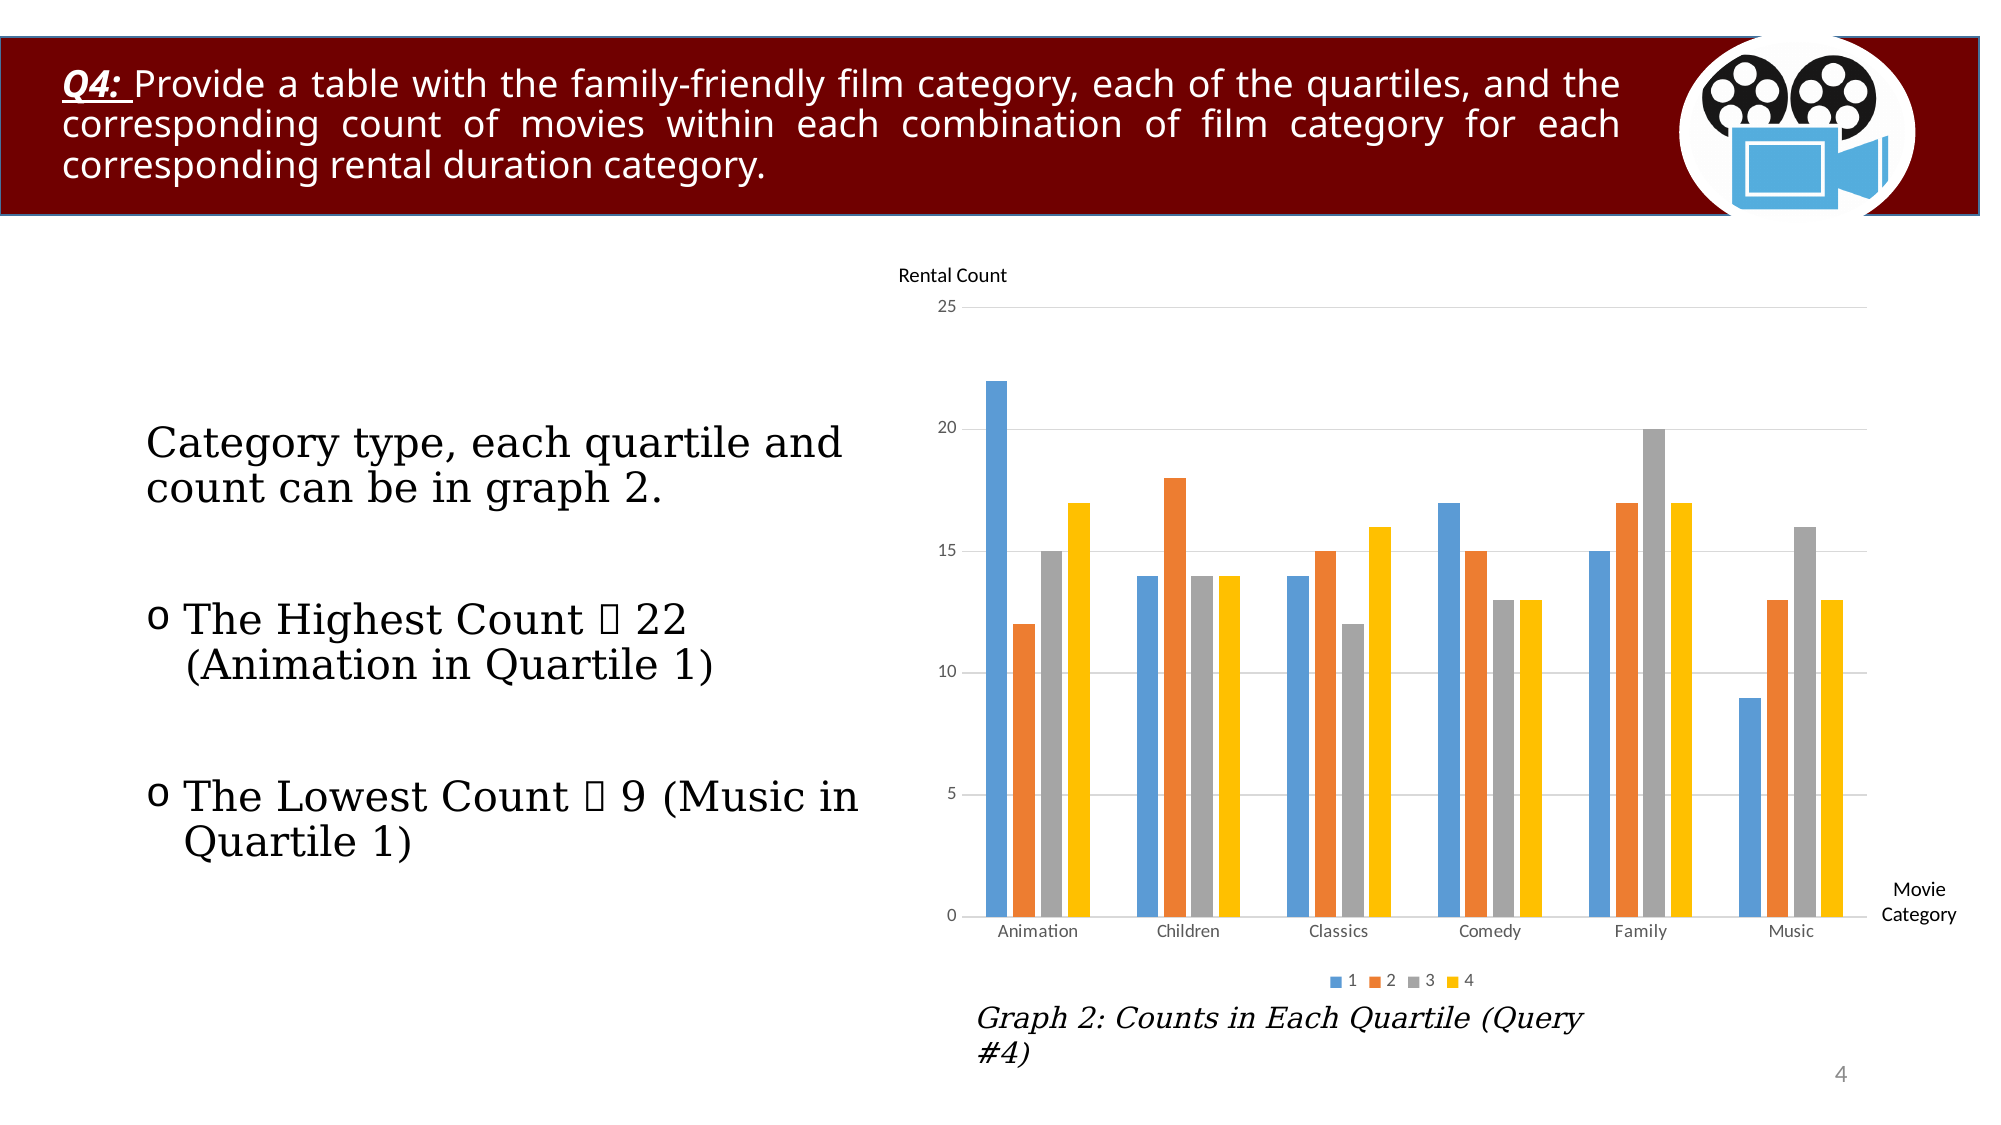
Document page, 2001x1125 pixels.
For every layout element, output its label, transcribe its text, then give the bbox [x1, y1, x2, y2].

list Category type, each quartile and count can be in graph 2. The Highest Count  22 (Animation in Quartile 1) The Lowest Count  9 (Music in Quartile 1) [130, 413, 898, 1043]
text_box Rental Count [883, 253, 1036, 294]
text_box Movie Category [1886, 868, 1977, 934]
chart [918, 283, 1886, 998]
slide_number 4 [1412, 1042, 1863, 1103]
picture [1684, 36, 1911, 228]
text_box [0, 36, 1684, 216]
title Q4: Provide a table with the family-friendly film category, each of the quartiles, and the corresponding count of movies within each combination of film category for each corresponding rental duration category. [46, 53, 1638, 198]
text_box Graph 2: Counts in Each Quartile (Query #4) [959, 998, 1618, 1077]
text_box [1911, 36, 1980, 216]
